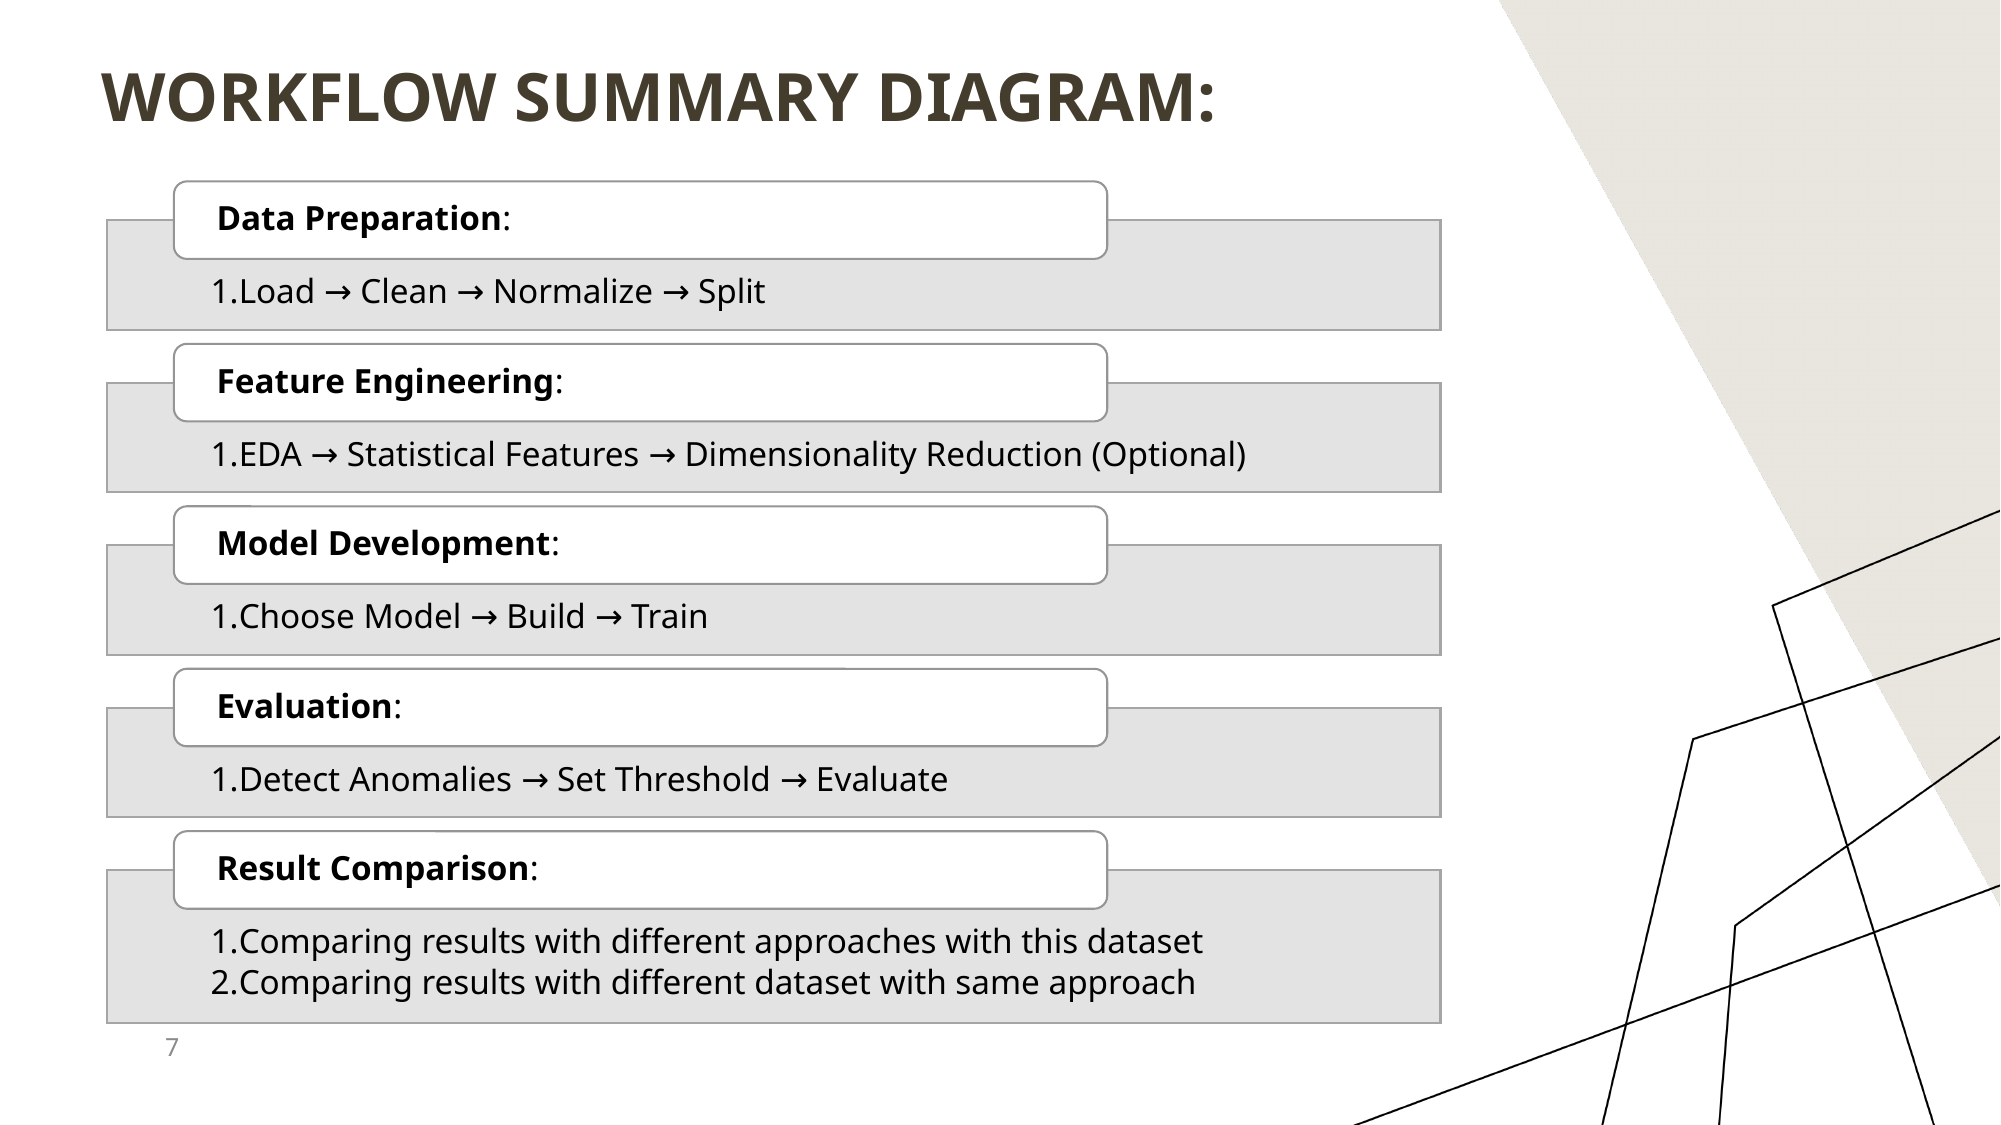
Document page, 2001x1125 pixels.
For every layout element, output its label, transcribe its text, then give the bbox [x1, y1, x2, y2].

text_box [107, 157, 1441, 1047]
title WORKFLOW SUMMARY DIAGRAM: [86, 0, 1281, 235]
slide_number 7 [150, 1047, 254, 1074]
picture [1281, 0, 2000, 1125]
